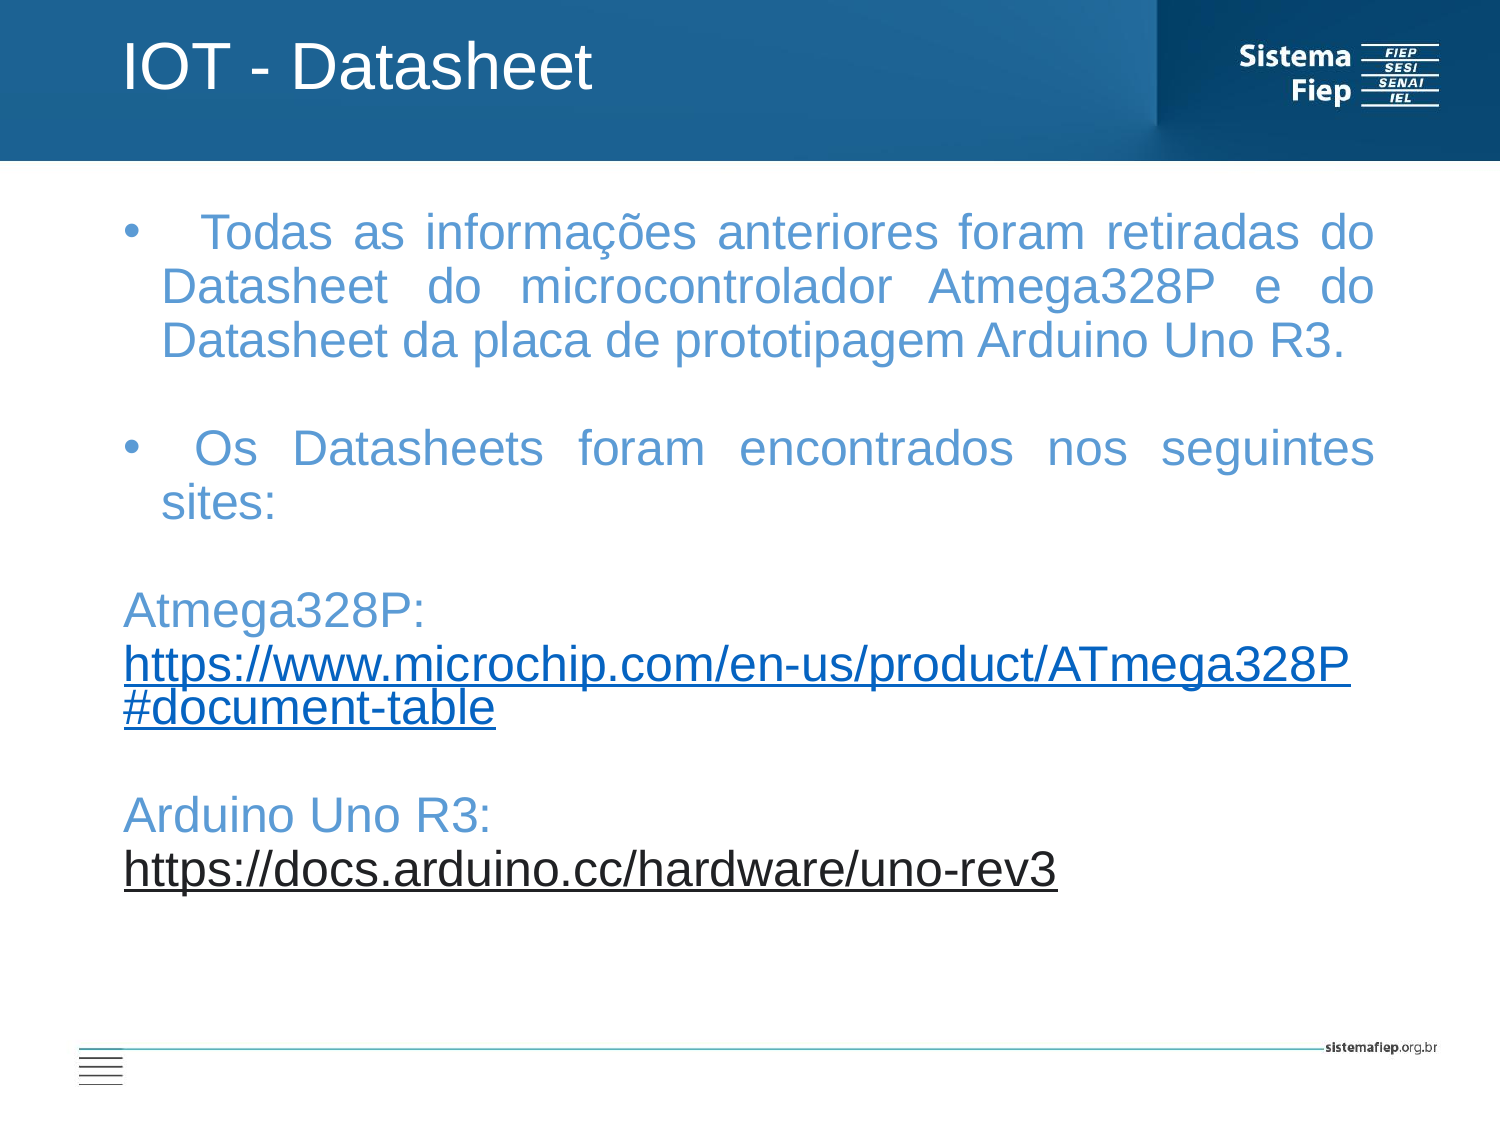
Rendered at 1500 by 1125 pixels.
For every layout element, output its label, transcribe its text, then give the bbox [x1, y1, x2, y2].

picture [0, 0, 1500, 1125]
text_box Todas as informações anteriores foram retiradas do Datasheet do microcontrolador Atmega328P e do Datasheet da placa de prototipagem Arduino Uno R3. Os Datasheets foram encontrados nos seguintes sites: Atmega328P: https://www.microchip.com/en-us/product/ATmega328P#document-table Arduino Uno R3: https://docs.arduino.cc/hardware/uno-rev3 [108, 198, 1392, 1013]
text_box IOT - Datasheet [106, 24, 1400, 131]
